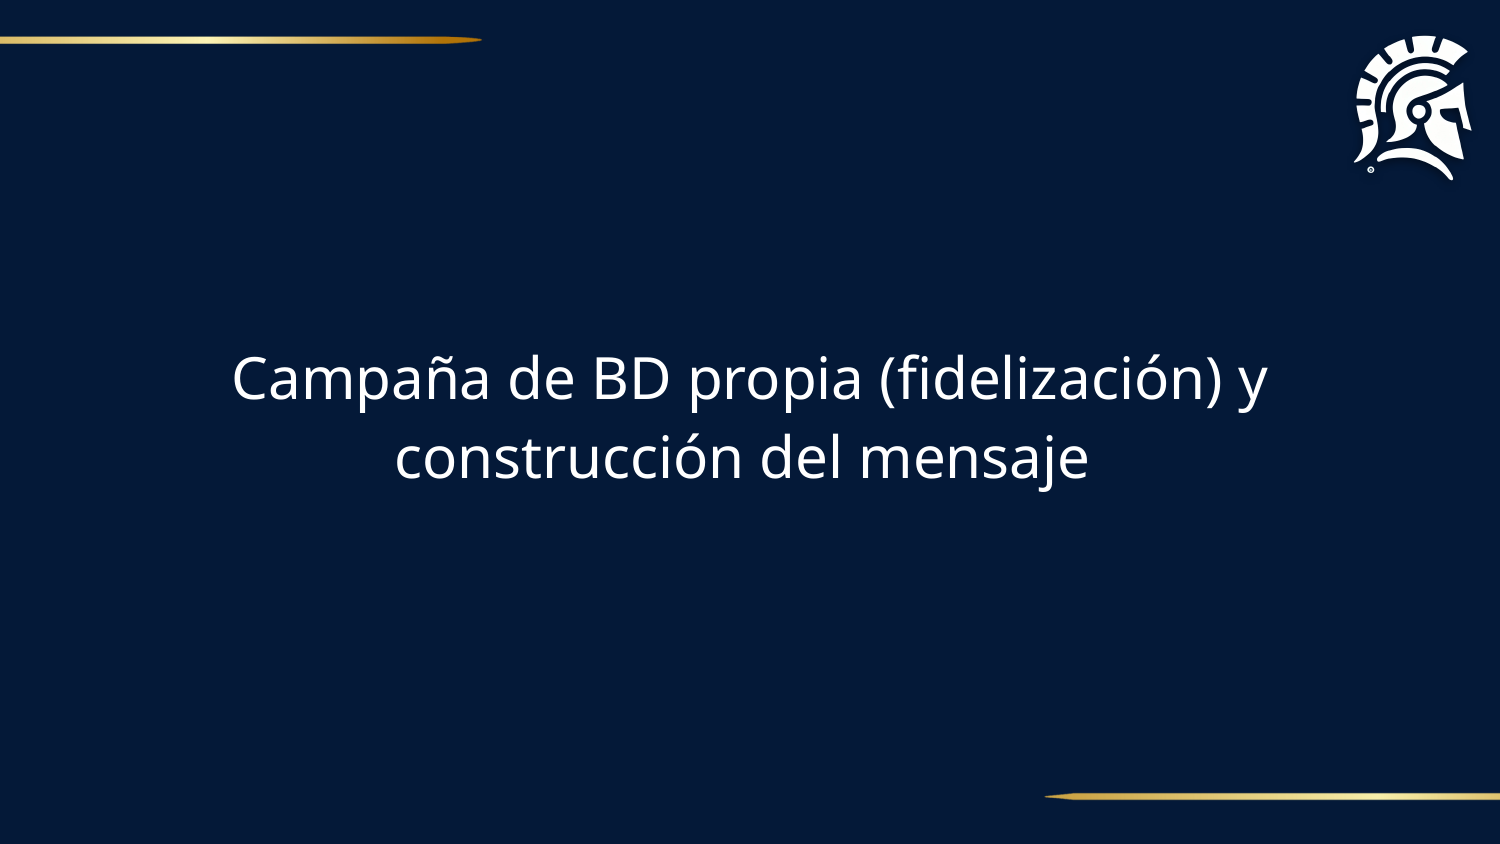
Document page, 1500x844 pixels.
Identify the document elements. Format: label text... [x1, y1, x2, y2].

picture [0, 0, 490, 87]
picture [1343, 28, 1481, 189]
picture [1039, 756, 1500, 844]
title Campaña de BD propia (fidelización) y construcción del mensaje [51, 321, 1449, 522]
